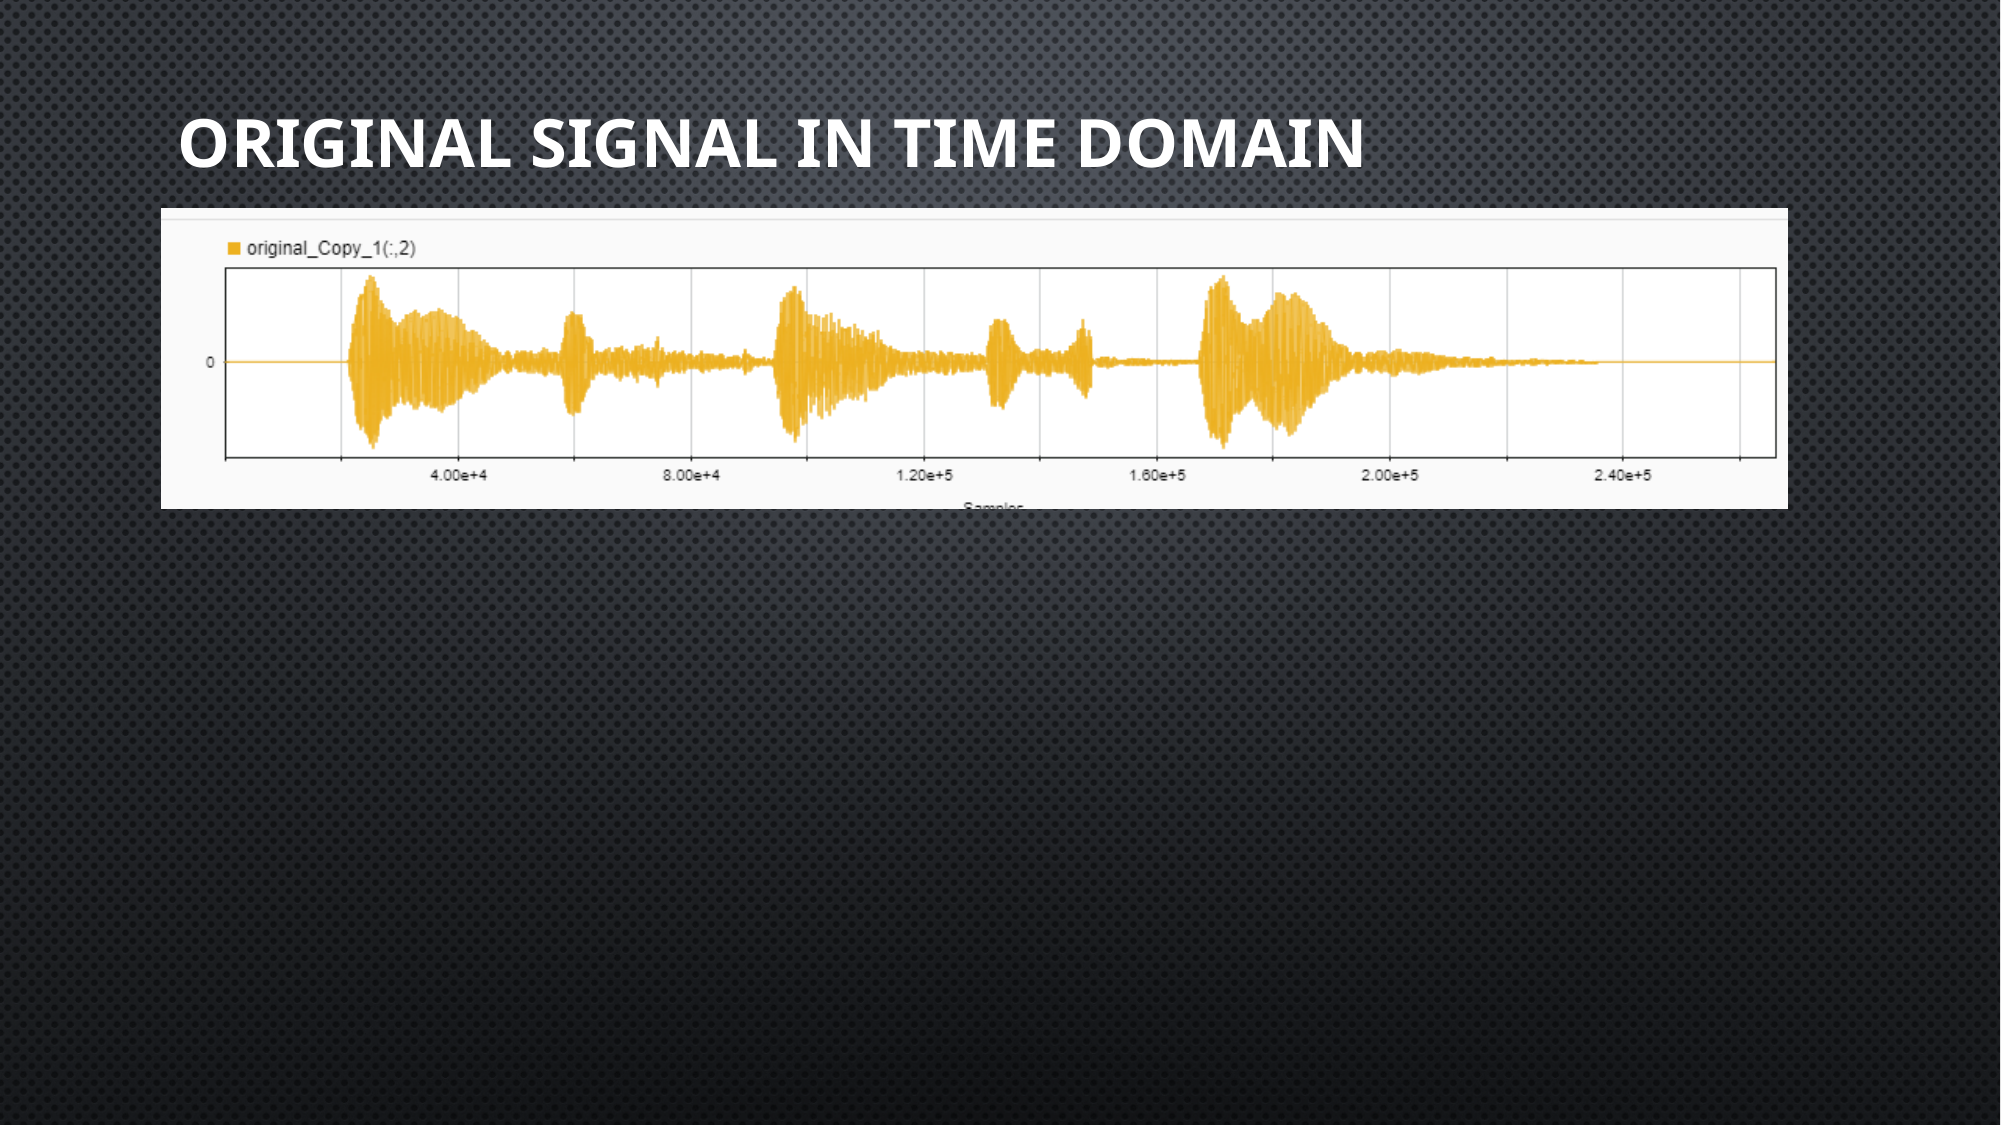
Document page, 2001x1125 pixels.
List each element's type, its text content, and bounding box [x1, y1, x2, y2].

title Original Signal in time domain [162, 24, 1788, 208]
picture [160, 208, 1789, 509]
